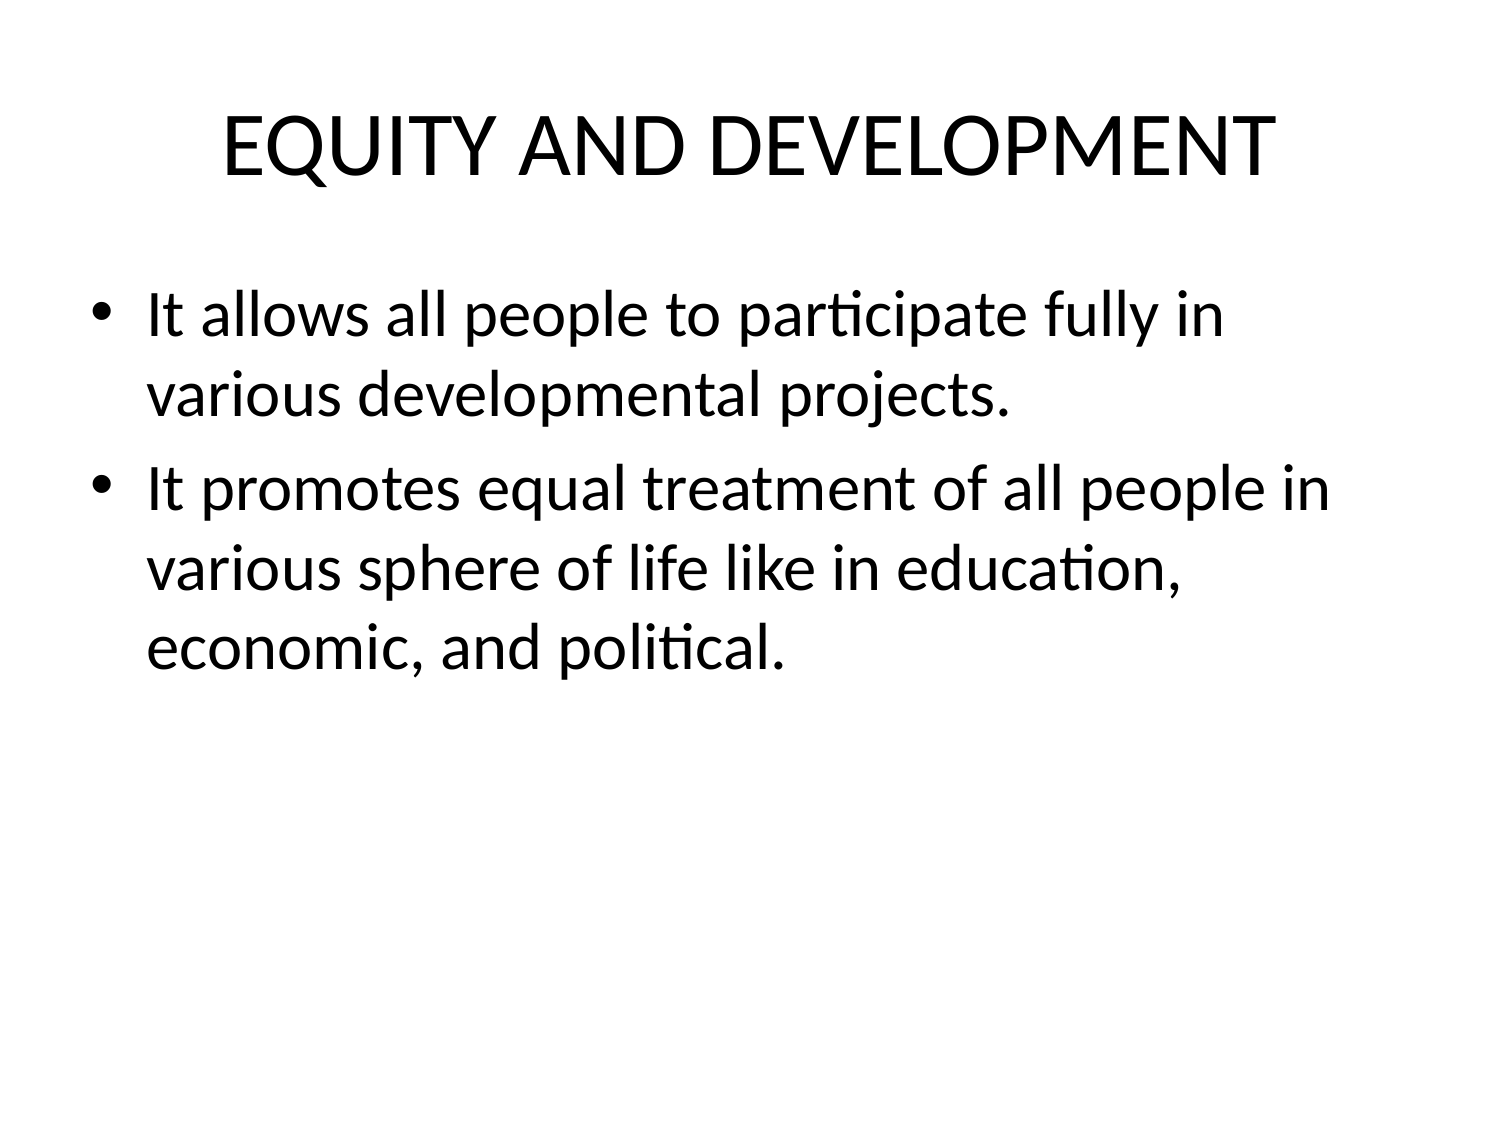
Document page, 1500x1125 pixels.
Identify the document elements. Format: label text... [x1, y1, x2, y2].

list It allows all people to participate fully in various developmental projects. It promotes equal treatment of all people in various sphere of life like in education, economic, and political. [75, 262, 1425, 1005]
title EQUITY AND DEVELOPMENT [75, 45, 1425, 233]
